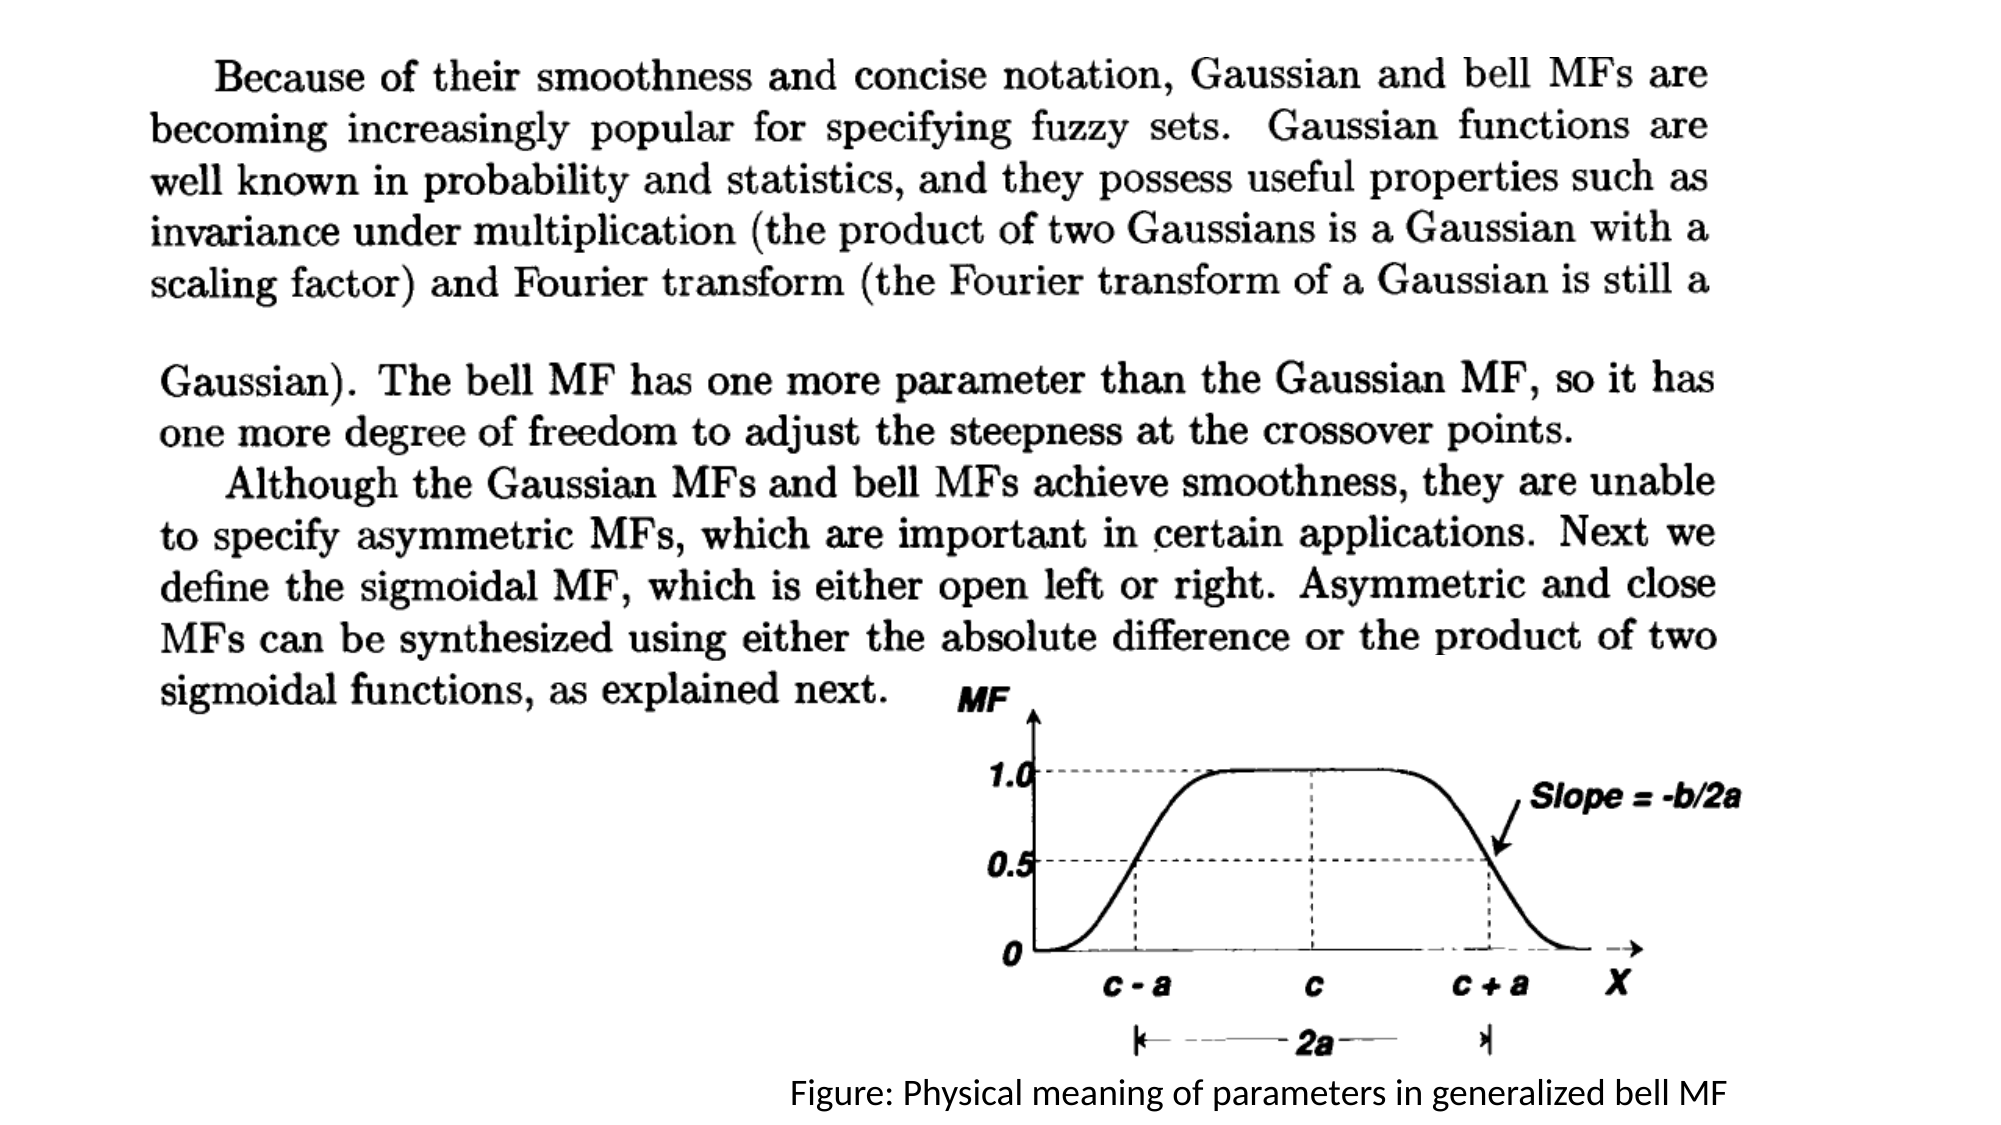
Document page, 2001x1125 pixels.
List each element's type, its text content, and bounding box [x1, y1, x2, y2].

picture [113, 344, 1781, 1097]
picture [133, 57, 1733, 322]
text_box Figure: Physical meaning of parameters in generalized bell MF [775, 1060, 1744, 1121]
